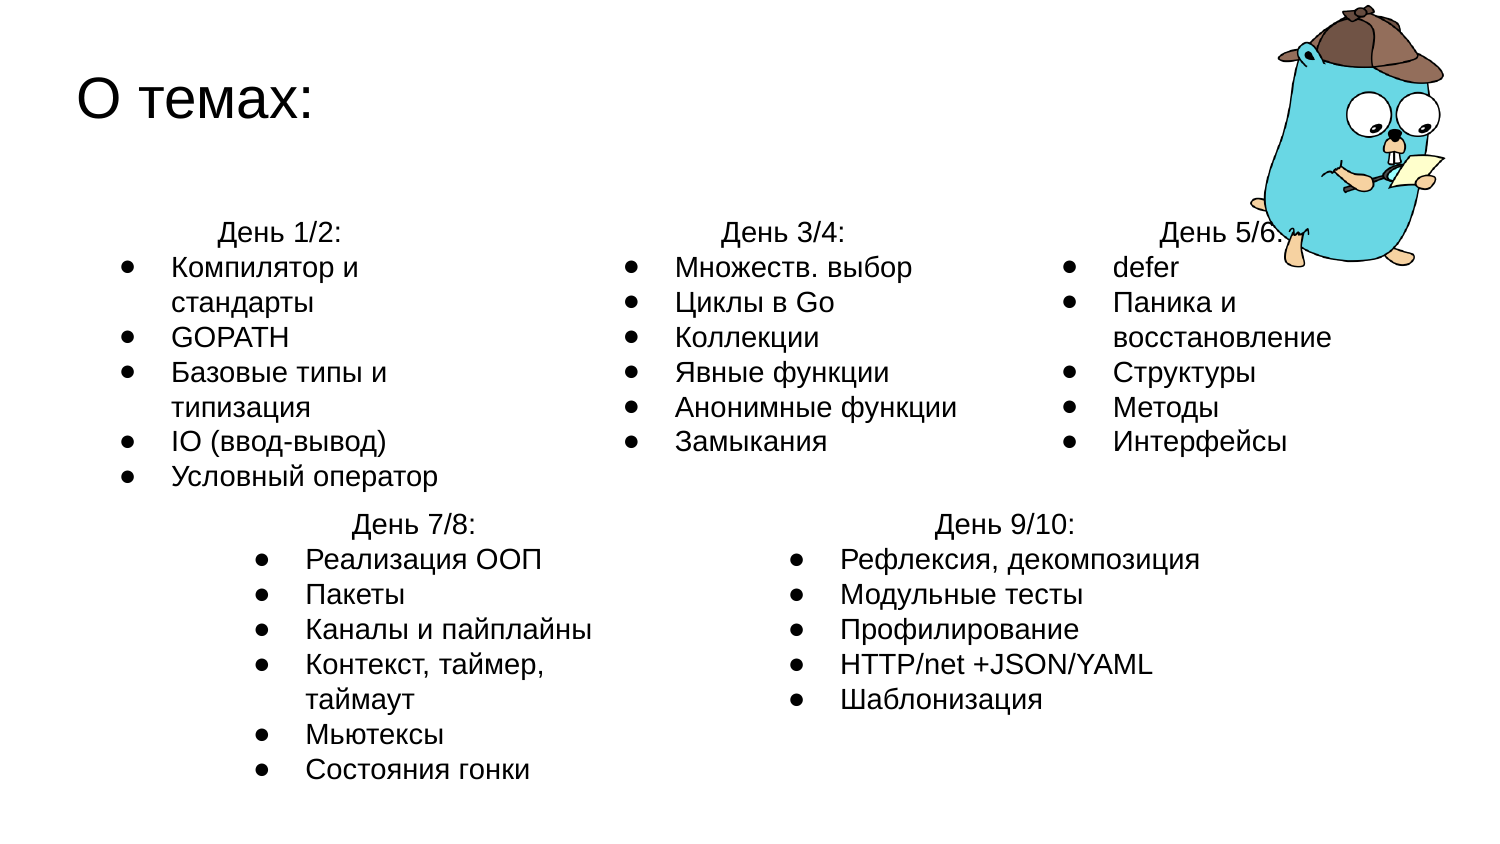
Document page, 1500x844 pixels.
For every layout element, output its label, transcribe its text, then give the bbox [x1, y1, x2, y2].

text_box О темах: [61, 44, 605, 174]
text_box День 1/2: Компилятор и стандарты GOPATH Базовые типы и типизация IO (ввод-вывод) Условный оператор [80, 198, 479, 491]
text_box День 9/10: Рефлексия, декомпозиция Модульные тесты Профилирование HTTP/net +JSON/YAML Шаблонизация [750, 490, 1261, 784]
text_box День 3/4: Множеств. выбор Циклы в Go Коллекции Явные функции Анонимные функции Замыкания [584, 198, 983, 491]
text_box День 5/6: defer Паника и восстановление Структуры Методы Интерфейсы [1023, 198, 1421, 491]
text_box День 7/8: Реализация ООП Пакеты Каналы и пайплайны Контекст, таймер, таймаут Мьютексы Состояния гонки [215, 490, 614, 784]
picture [1208, 0, 1500, 275]
